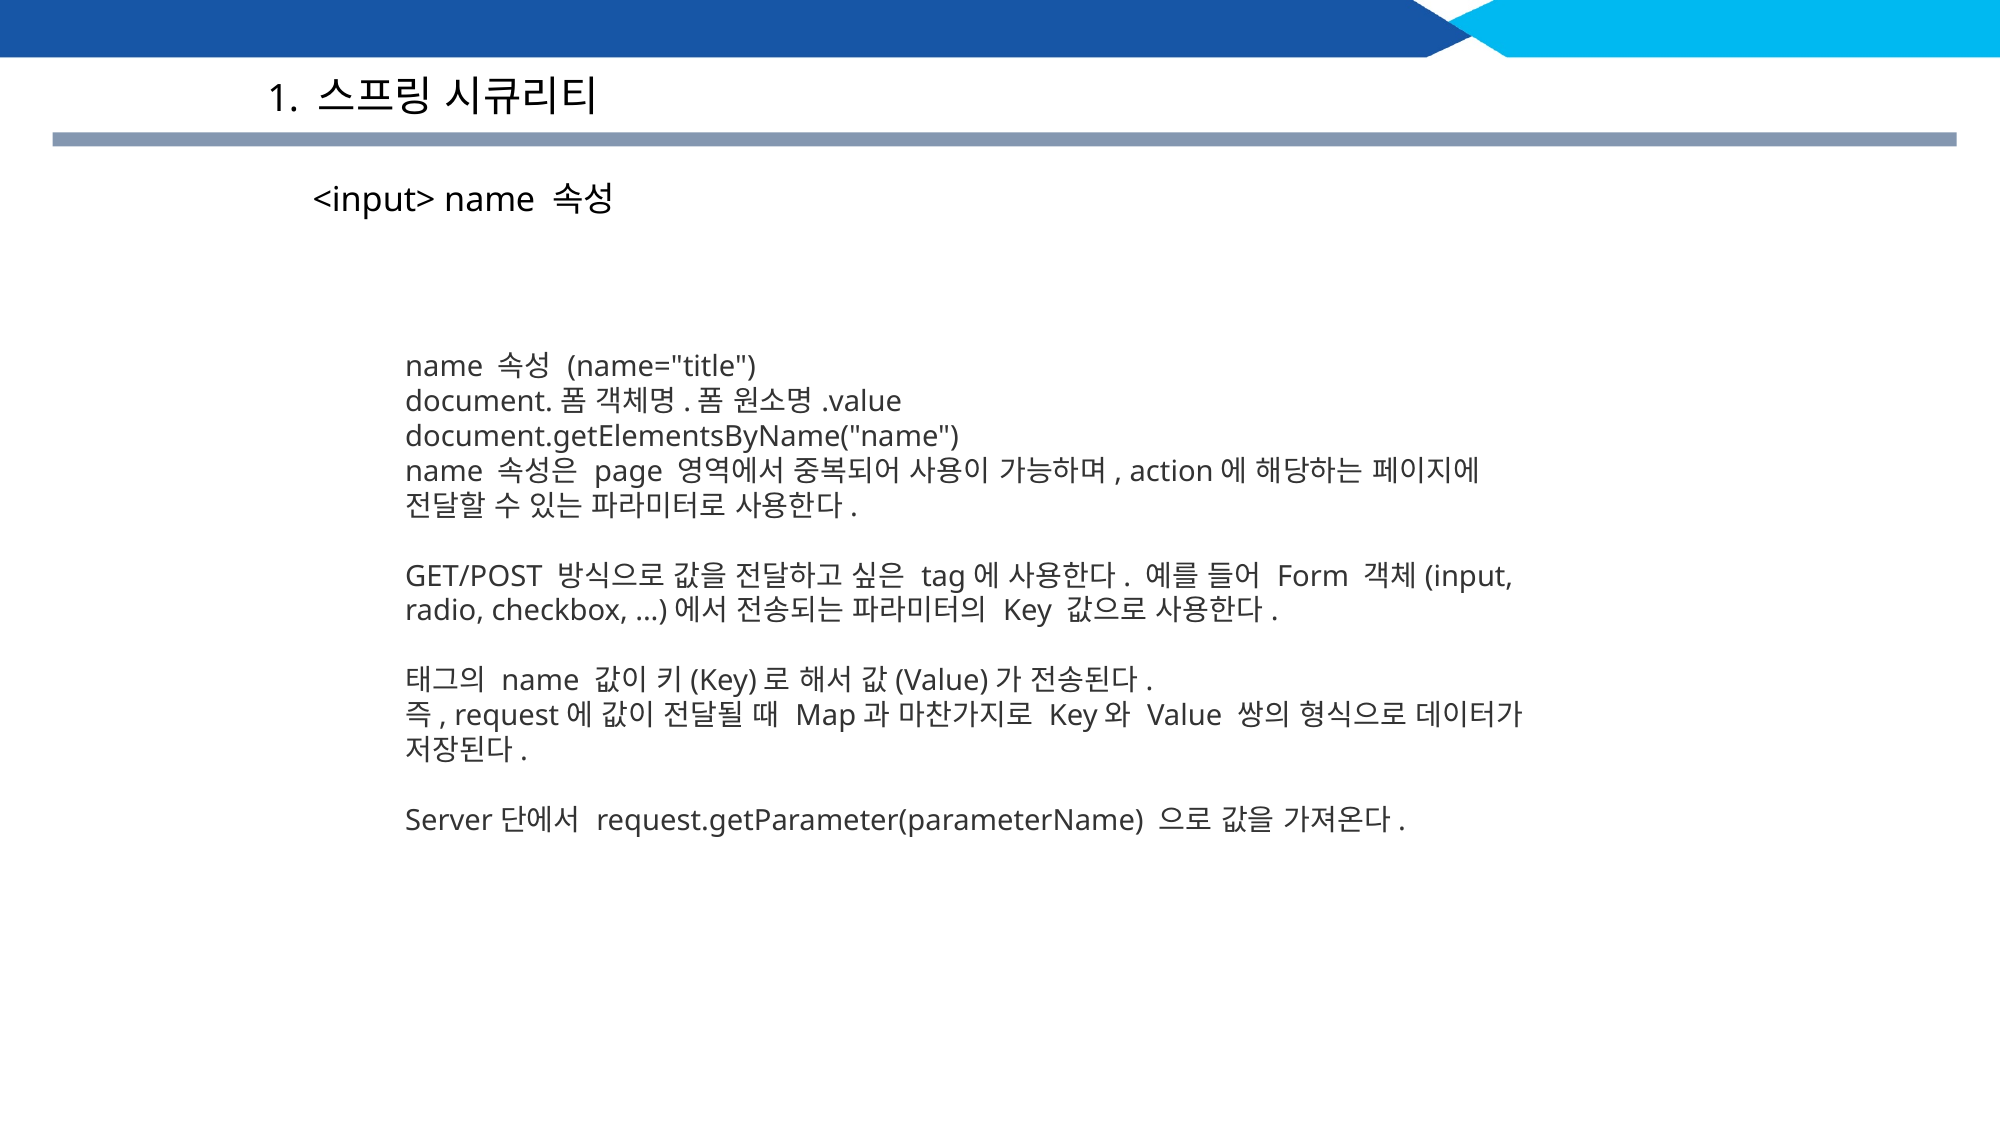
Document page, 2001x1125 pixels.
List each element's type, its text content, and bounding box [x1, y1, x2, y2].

text_box <input> name 속성 [297, 170, 1756, 226]
text_box name 속성 (name="title") document.폼 객체명.폼 원소명.value document.getElementsByName("name") name 속성은 page 영역에서 중복되어 사용이 가능하며, action에 해당하는 페이지에 전달할 수 있는 파라미터로 사용한다. GET/POST 방식으로 값을 전달하고 싶은 tag에 사용한다. 예를 들어 Form 객체(input, radio, checkbox, ...)에서 전송되는 파라미터의 Key 값으로 사용한다. 태그의 name 값이 키(Key)로 해서 값(Value)가 전송된다. 즉, request에 값이 전달될 때 Map과 마찬가지로 Key와 Value 쌍의 형식으로 데이터가 저장된다. Server단에서 request.getParameter(parameterName) 으로 값을 가져온다. [390, 339, 1568, 844]
picture [0, 0, 2000, 1125]
text_box 1. 스프링 시큐리티 [252, 62, 1528, 127]
